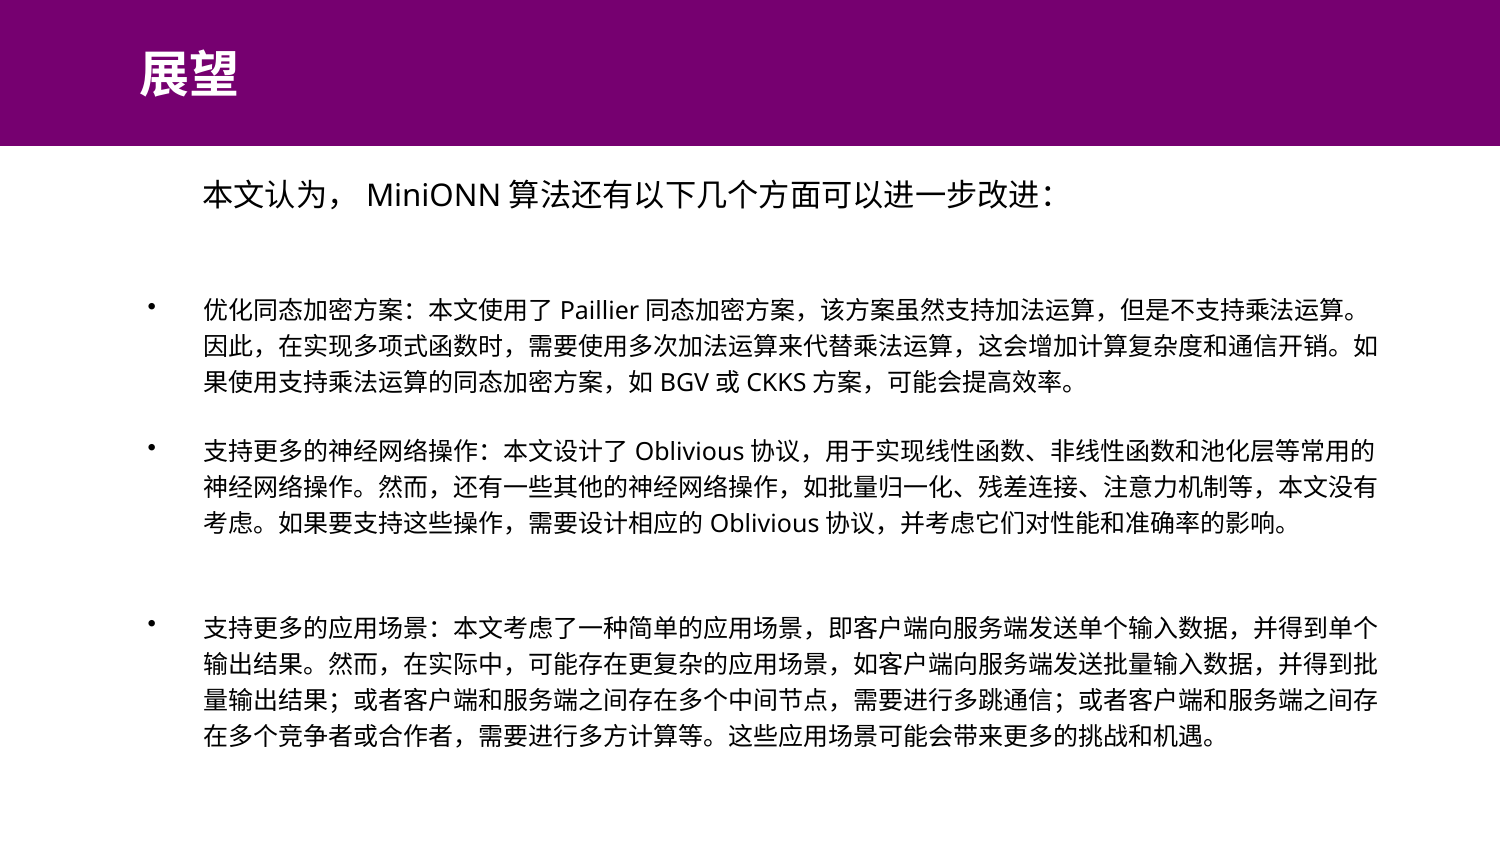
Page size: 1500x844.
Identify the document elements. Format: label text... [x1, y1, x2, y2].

text_box 优化同态加密方案：本文使用了Paillier同态加密方案，该方案虽然支持加法运算，但是不支持乘法运算。因此，在实现多项式函数时，需要使用多次加法运算来代替乘法运算，这会增加计算复杂度和通信开销。如果使用支持乘法运算的同态加密方案，如BGV或CKKS方案，可能会提高效率。 [132, 281, 1399, 421]
text_box 支持更多的应用场景：本文考虑了一种简单的应用场景，即客户端向服务端发送单个输入数据，并得到单个输出结果。然而，在实际中，可能存在更复杂的应用场景，如客户端向服务端发送批量输入数据，并得到批量输出结果；或者客户端和服务端之间存在多个中间节点，需要进行多跳通信；或者客户端和服务端之间存在多个竞争者或合作者，需要进行多方计算等。这些应用场景可能会带来更多的挑战和机遇。 [132, 598, 1399, 824]
text_box 展望 [125, 27, 1406, 118]
text_box 支持更多的神经网络操作：本文设计了Oblivious协议，用于实现线性函数、非线性函数和池化层等常用的神经网络操作。然而，还有一些其他的神经网络操作，如批量归一化、残差连接、注意力机制等，本文没有考虑。如果要支持这些操作，需要设计相应的Oblivious协议，并考虑它们对性能和准确率的影响。 [132, 421, 1399, 598]
text_box [0, 0, 1500, 146]
text_box 本文认为，MiniONN算法还有以下几个方面可以进一步改进： [173, 157, 1439, 214]
